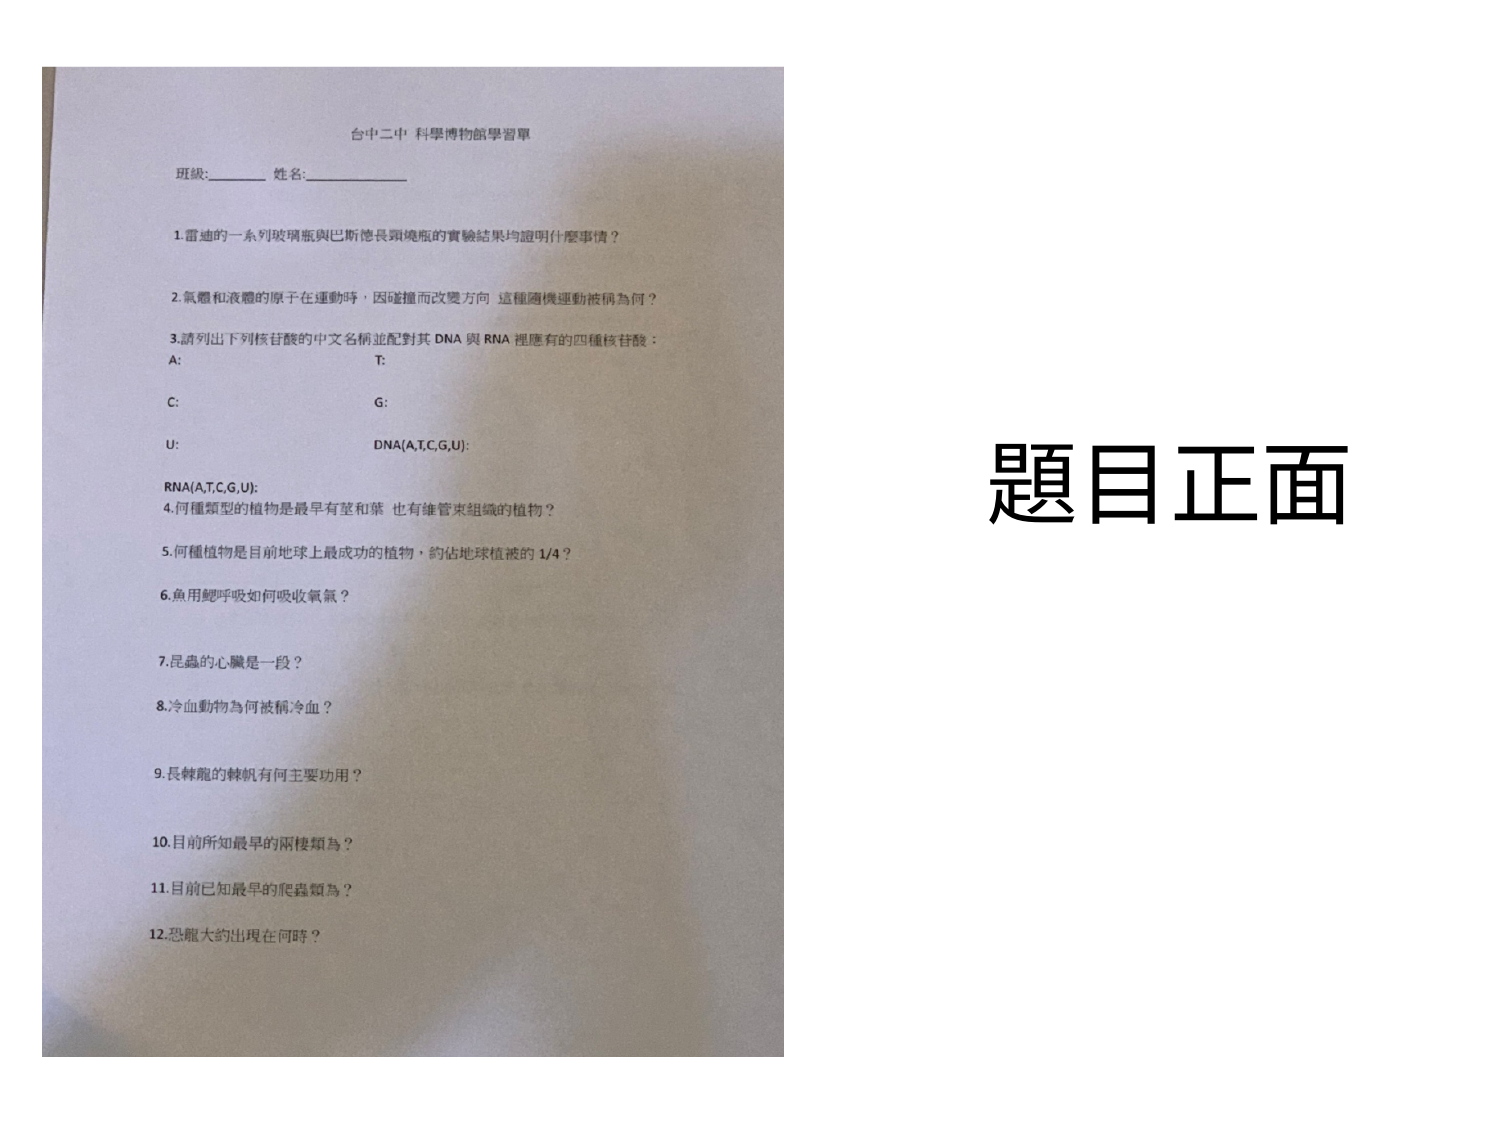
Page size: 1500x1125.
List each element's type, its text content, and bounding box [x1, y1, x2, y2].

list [0, 189, 908, 933]
title 題目正面 [915, 45, 1425, 917]
picture [42, 68, 784, 189]
picture [42, 933, 784, 1056]
